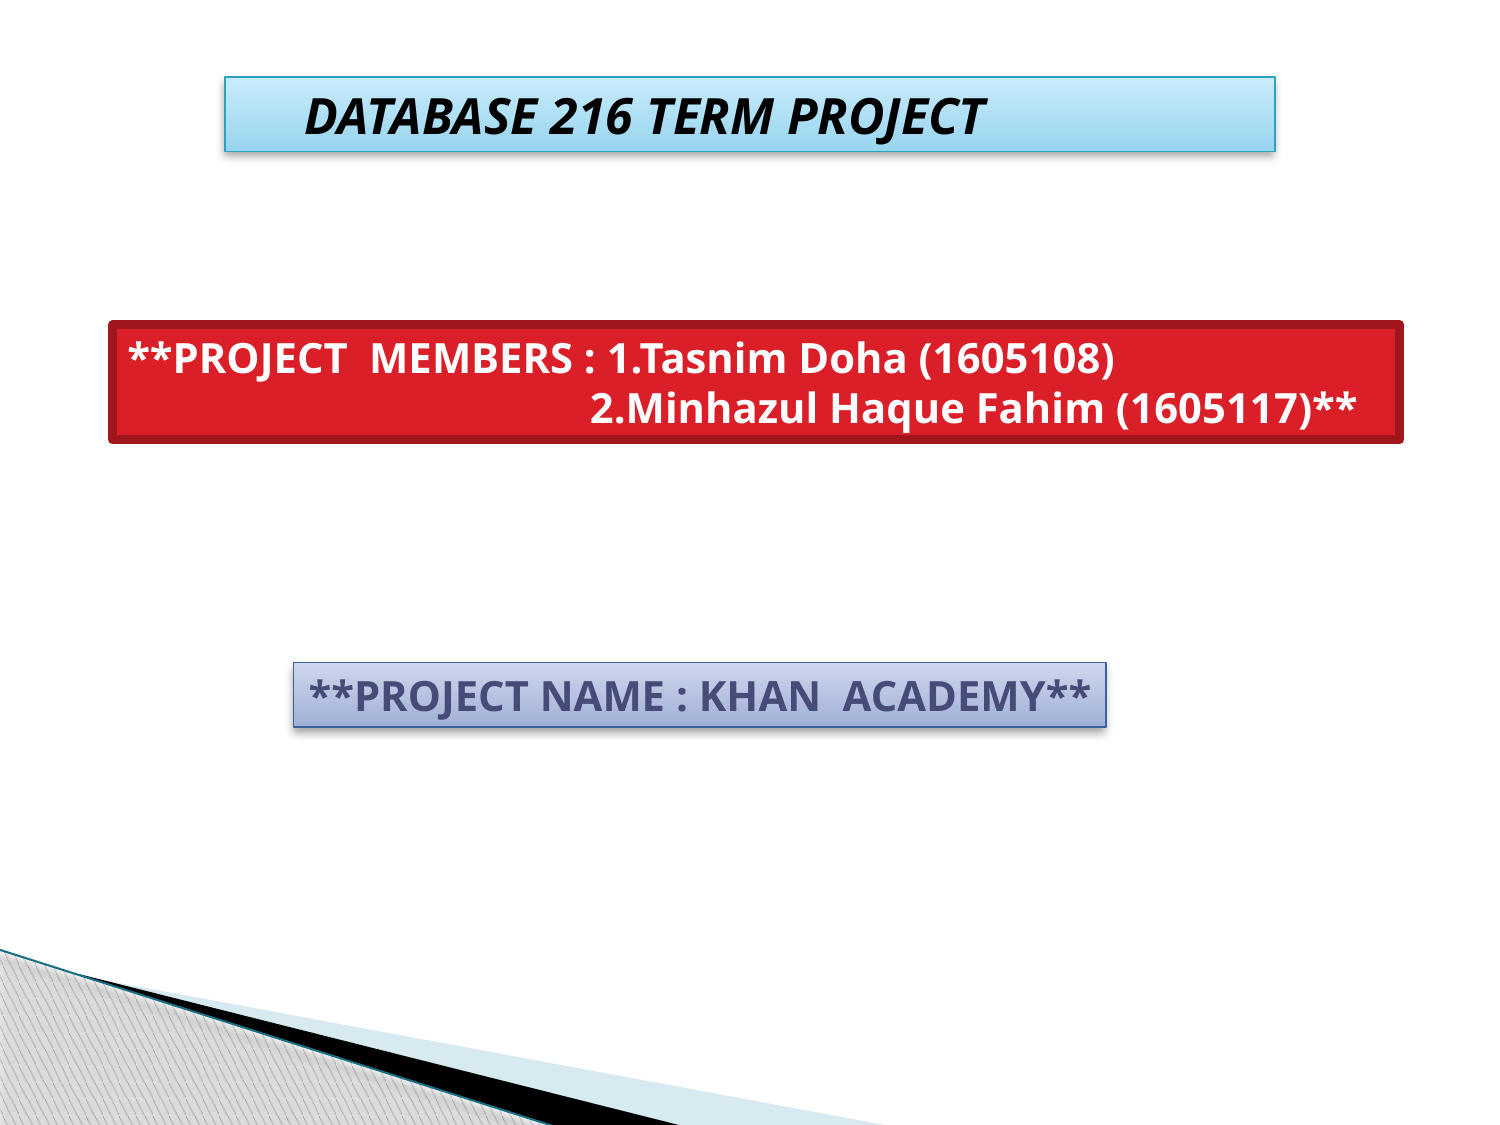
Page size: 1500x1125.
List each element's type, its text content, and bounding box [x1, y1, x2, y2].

text_box **PROJECT MEMBERS : 1.Tasnim Doha (1605108) 2.Minhazul Haque Fahim (1605117)** [108, 320, 1404, 444]
text_box **PROJECT NAME : KHAN ACADEMY** [293, 662, 1107, 728]
text_box DATABASE 216 TERM PROJECT [224, 76, 1276, 152]
